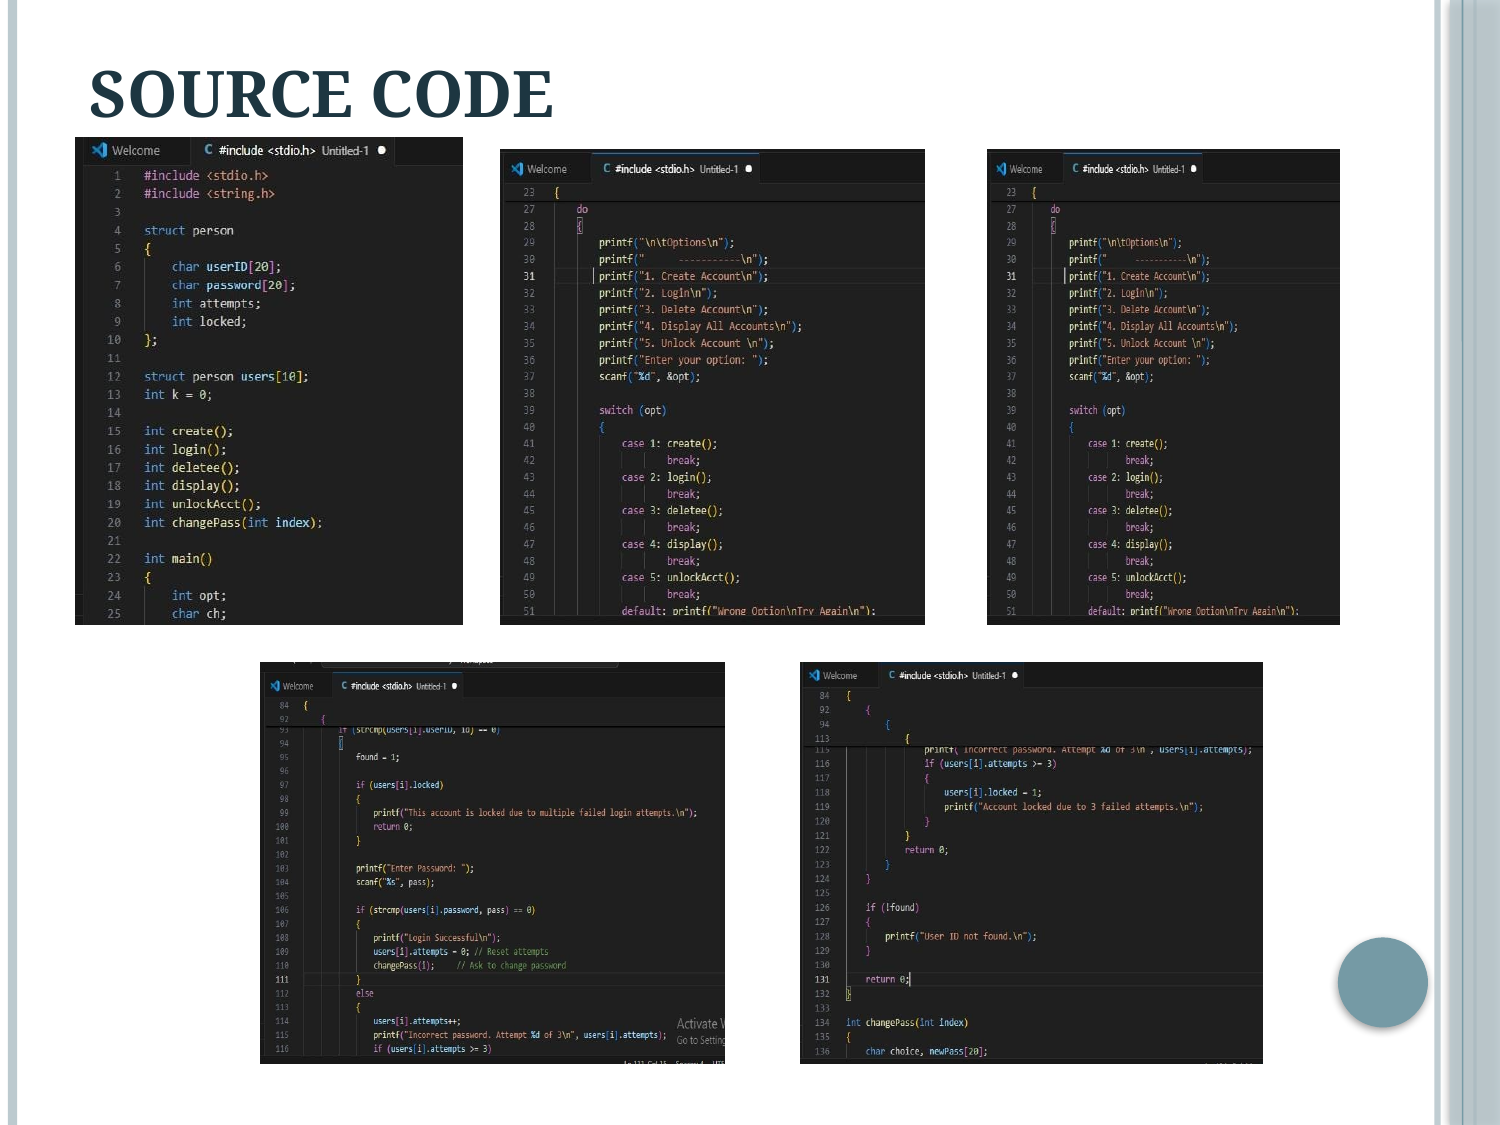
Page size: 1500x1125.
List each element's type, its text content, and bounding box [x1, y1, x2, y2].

picture [799, 661, 1263, 1065]
title Source code [75, 45, 1300, 138]
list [74, 136, 463, 626]
picture [986, 149, 1341, 626]
picture [260, 661, 726, 1065]
picture [499, 149, 926, 626]
